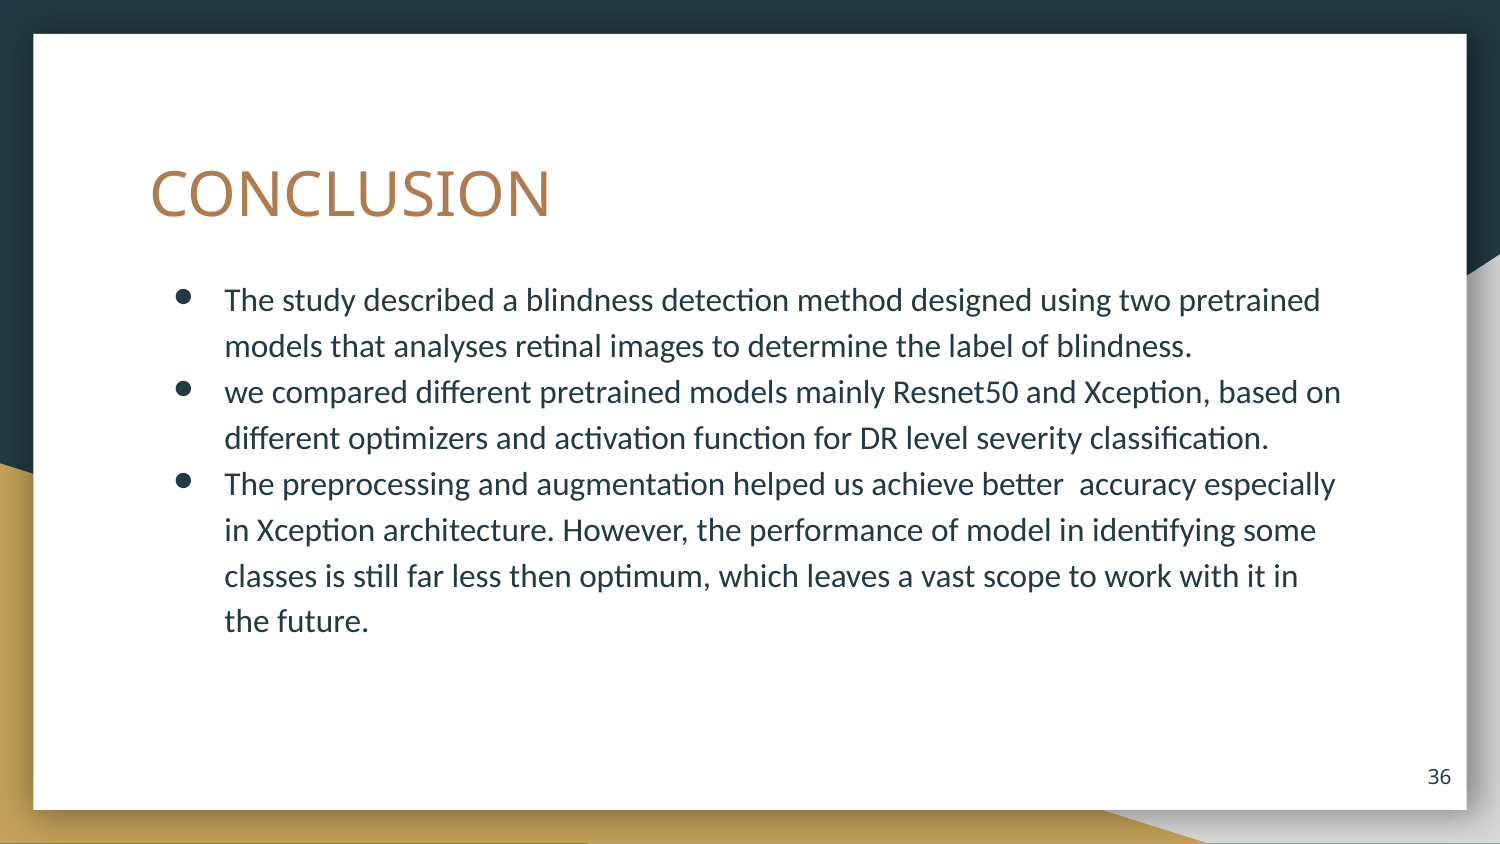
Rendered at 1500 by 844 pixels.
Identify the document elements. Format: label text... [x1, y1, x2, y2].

slide_number 36 [1376, 745, 1467, 810]
title CONCLUSION [134, 138, 1366, 257]
list The study described a blindness detection method designed using two pretrained models that analyses retinal images to determine the label of blindness. we compared different pretrained models mainly Resnet50 and Xception, based on different optimizers and activation function for DR level severity classification. The preprocessing and augmentation helped us achieve better accuracy especially in Xception architecture. However, the performance of model in identifying some classes is still far less then optimum, which leaves a vast scope to work with it in the future. [134, 257, 1366, 729]
